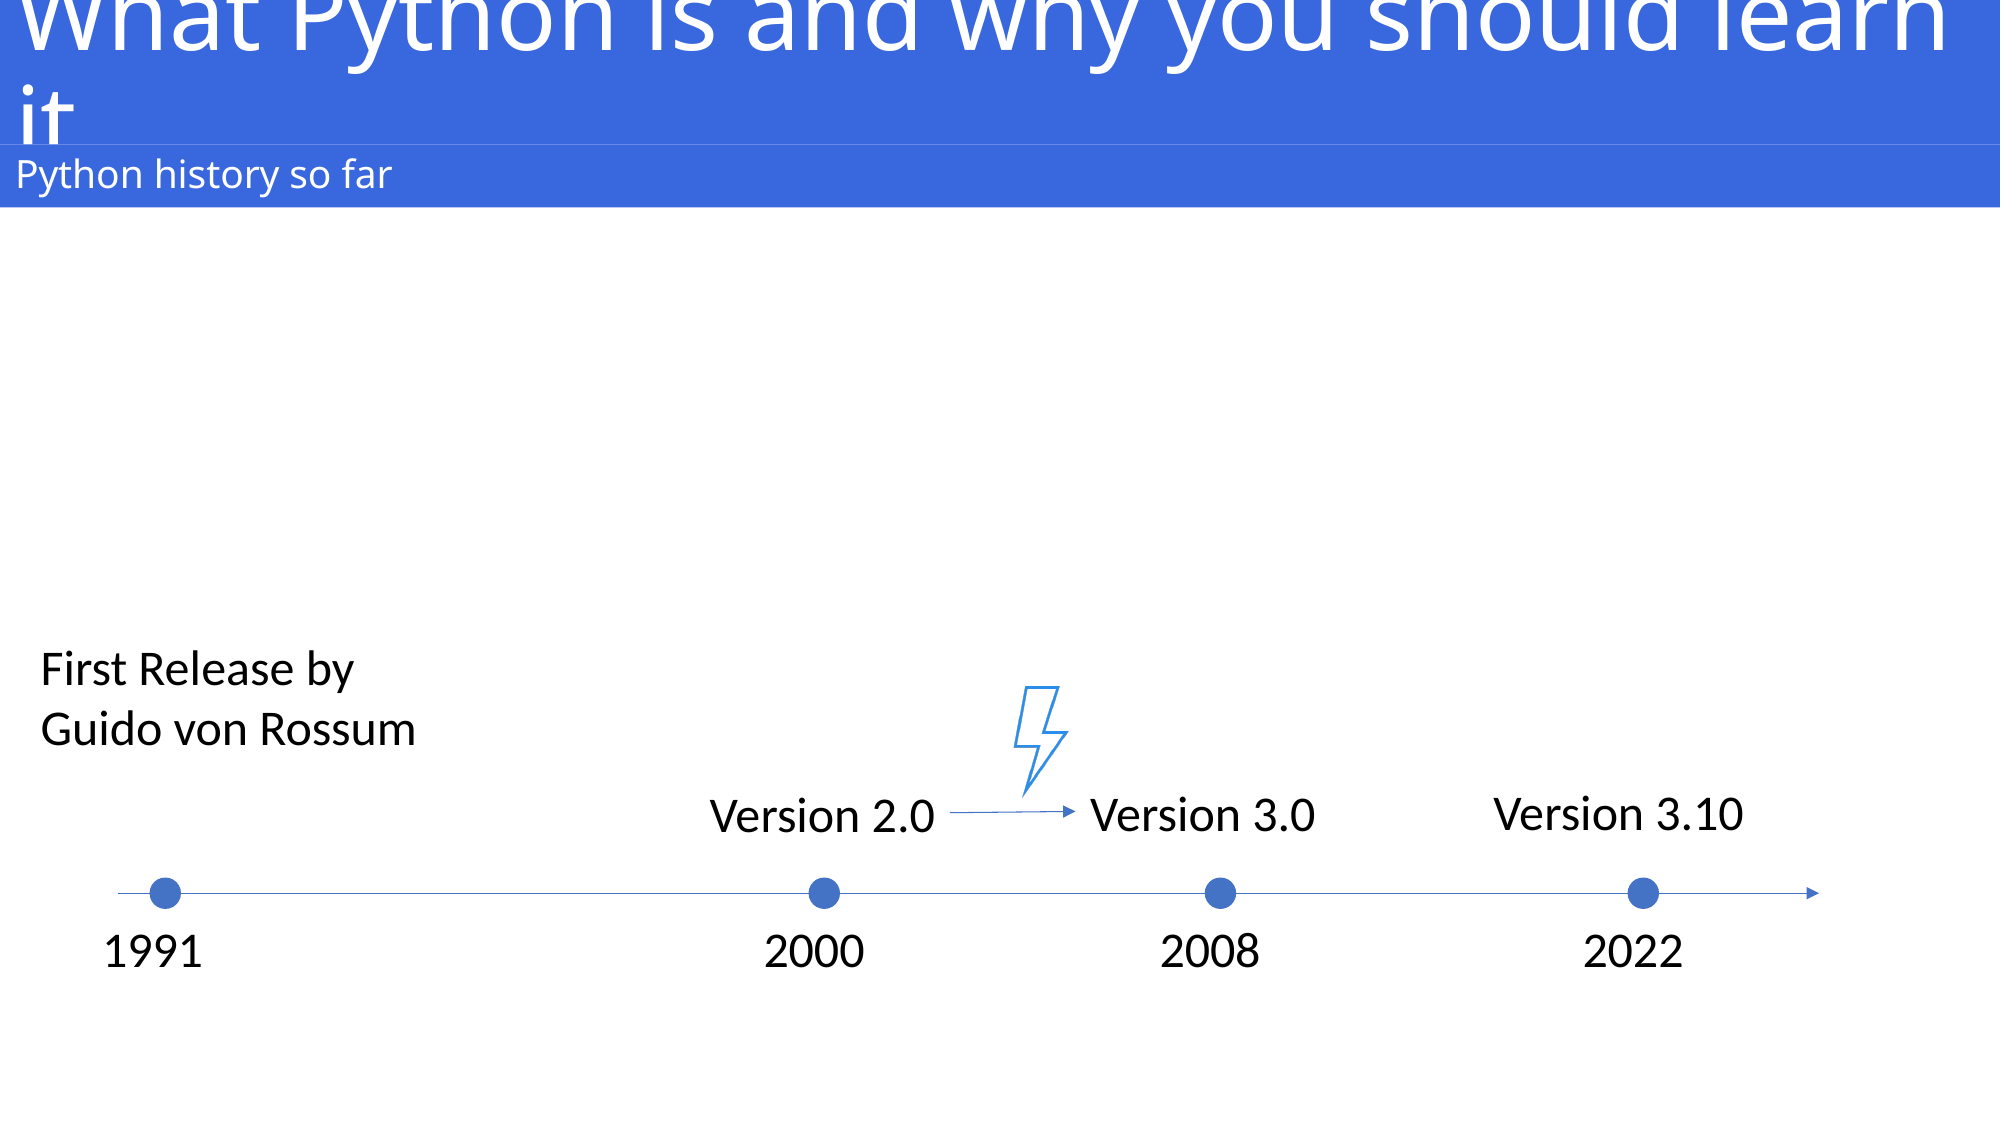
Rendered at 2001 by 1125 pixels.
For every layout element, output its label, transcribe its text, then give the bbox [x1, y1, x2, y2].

text_box [807, 894, 841, 911]
picture [975, 676, 1107, 808]
list What Python is and why you should learn it [0, 0, 2000, 144]
text_box 2008 [1144, 909, 1276, 985]
text_box 2022 [1567, 909, 1699, 985]
text_box [1626, 876, 1661, 893]
text_box [1203, 894, 1238, 909]
text_box Version 3.10 [1478, 773, 1759, 849]
text_box 2000 [748, 909, 880, 985]
text_box First Release by Guido von Rossum [25, 628, 432, 763]
text_box [1203, 876, 1238, 893]
text_box [148, 876, 183, 893]
text_box [1626, 894, 1660, 909]
text_box Version 3.0 [1075, 774, 1331, 849]
text_box 1991 [87, 909, 218, 985]
text_box [148, 894, 182, 909]
text_box [807, 876, 842, 893]
list Python history so far [0, 144, 2000, 208]
text_box Version 2.0 [694, 775, 950, 851]
